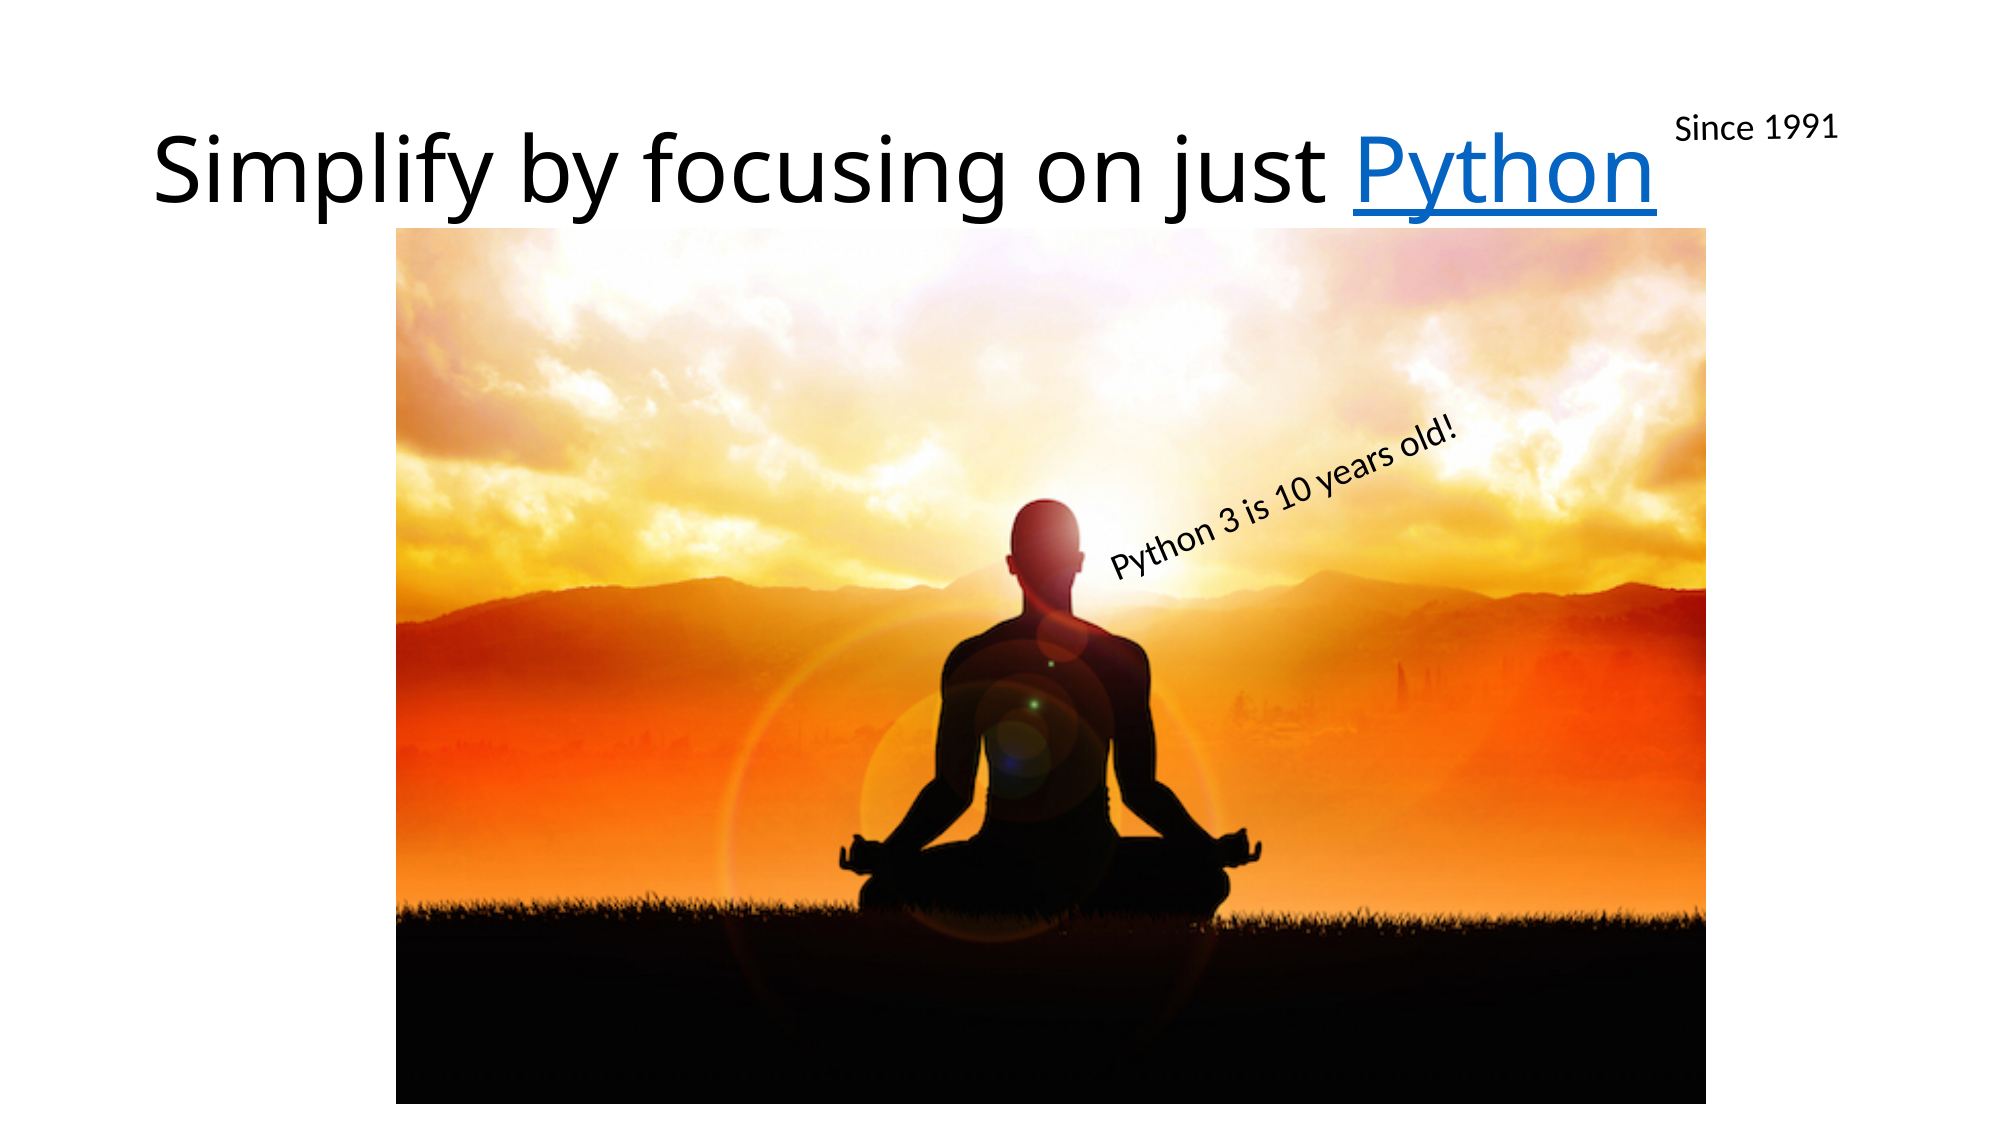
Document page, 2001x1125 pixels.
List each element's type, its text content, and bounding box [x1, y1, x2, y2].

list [396, 228, 1706, 1104]
text_box Since 1991 [1531, 90, 1983, 159]
title Simplify by focusing on just Python [137, 59, 1863, 278]
